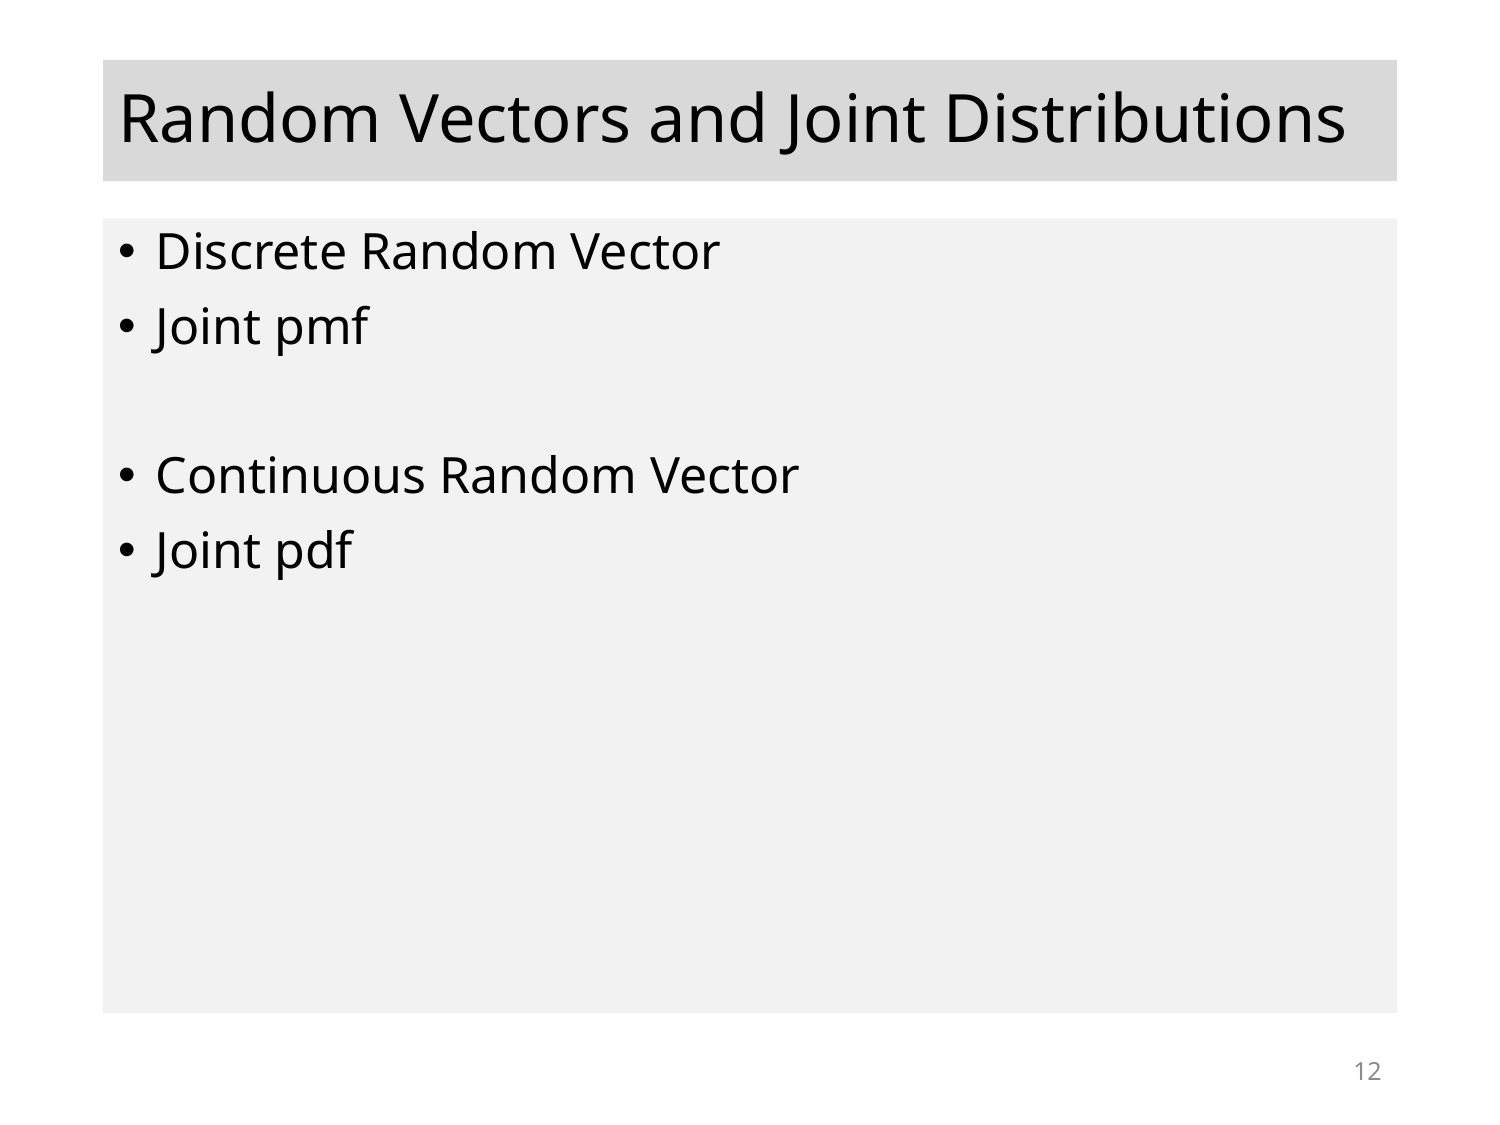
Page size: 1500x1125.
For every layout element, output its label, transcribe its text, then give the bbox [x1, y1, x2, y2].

list Discrete Random Vector Joint pmf Continuous Random Vector Joint pdf [103, 218, 1397, 1014]
slide_number 12 [1299, 1042, 1397, 1103]
title Random Vectors and Joint Distributions [103, 59, 1397, 182]
